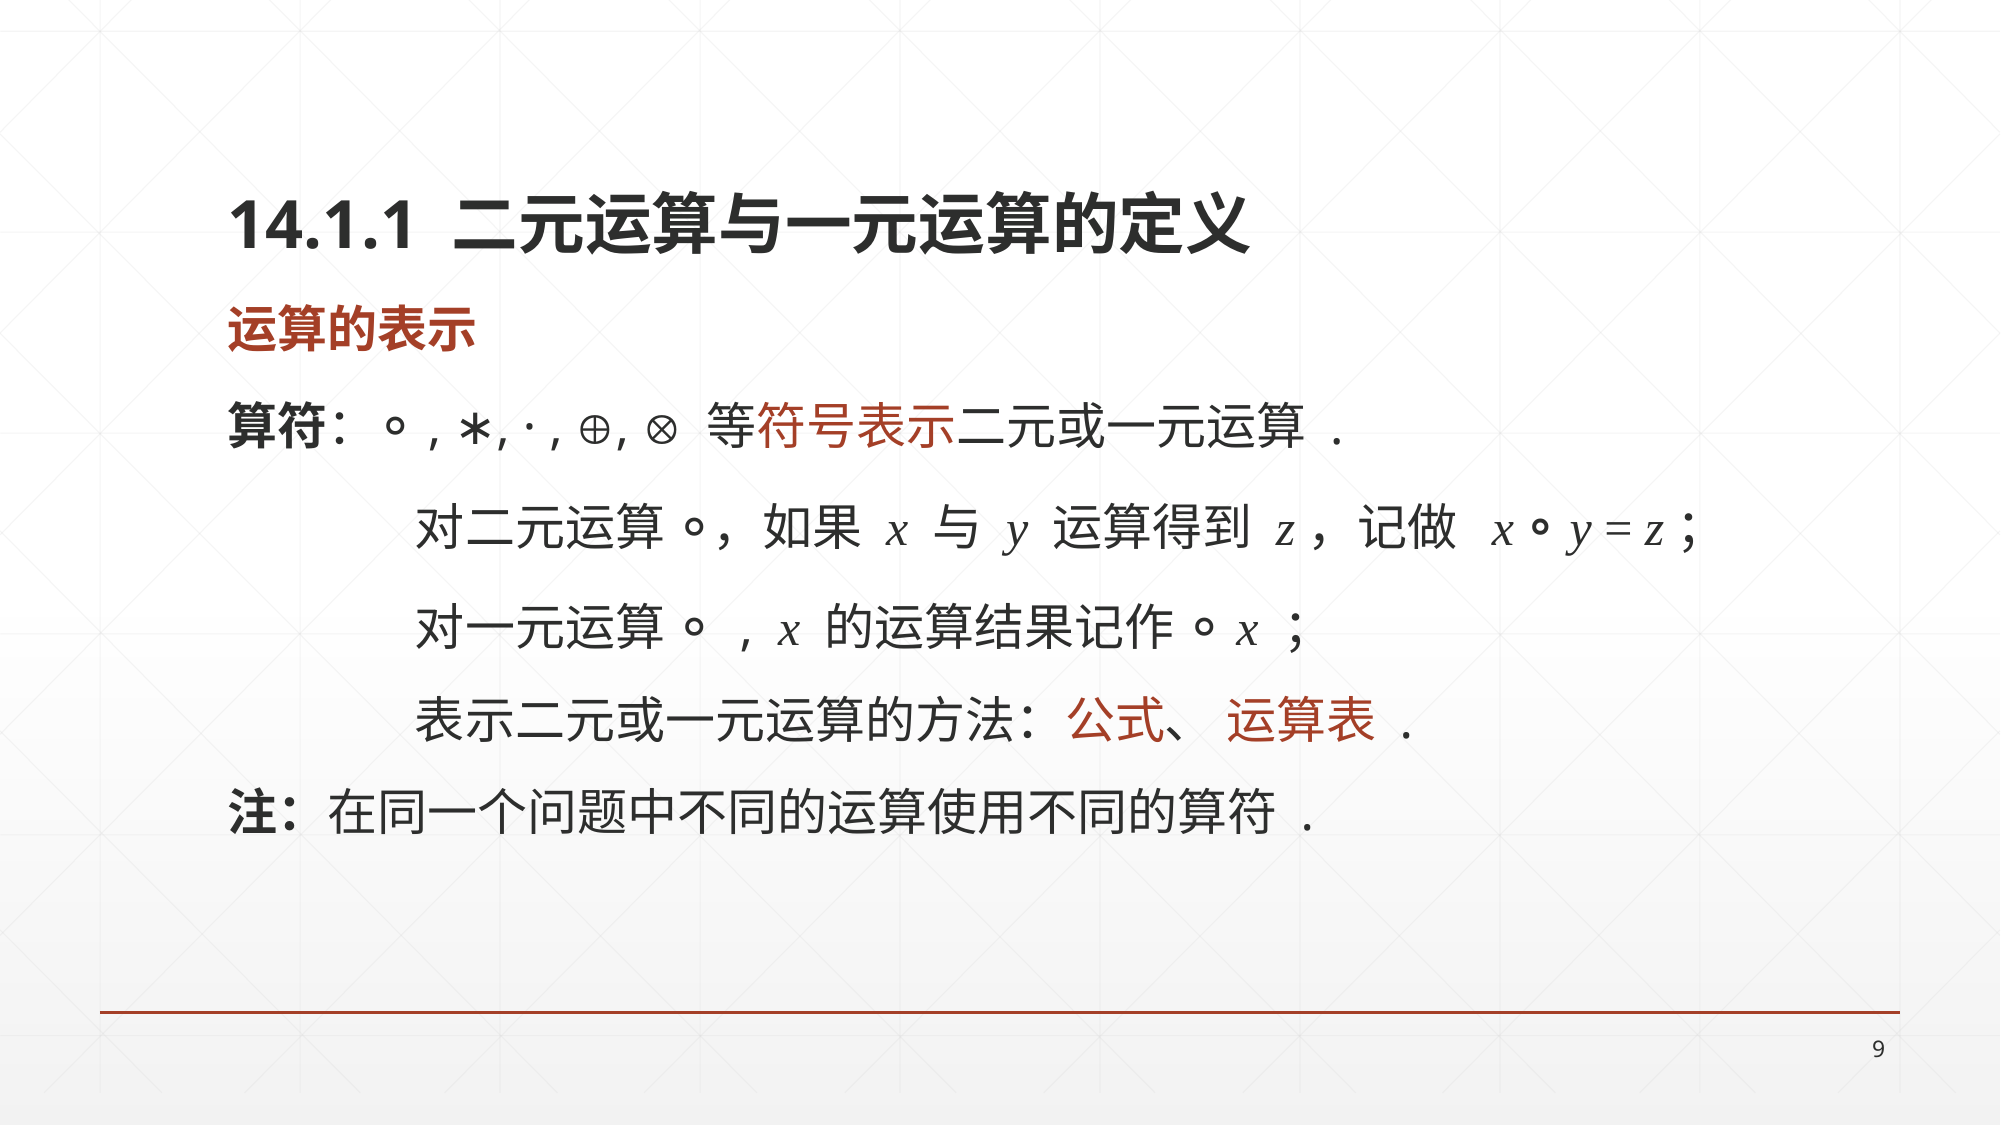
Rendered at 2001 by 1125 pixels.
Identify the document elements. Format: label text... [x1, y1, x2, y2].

list 运算的表示 算符：∘, ∗, · , ,  等符号表示二元或一元运算 . 对二元运算 ∘，如果 x 与 y 运算得到 z，记做 x ∘ y = z； 对一元运算 ∘ , x 的运算结果记作 ∘x ； 表示二元或一元运算的方法：公式、 运算表 . 注：在同一个问题中不同的运算使用不同的算符 . [212, 289, 1788, 927]
title 14.1.1 二元运算与一元运算的定义 [212, 82, 1788, 271]
slide_number 9 [1749, 1031, 1901, 1069]
